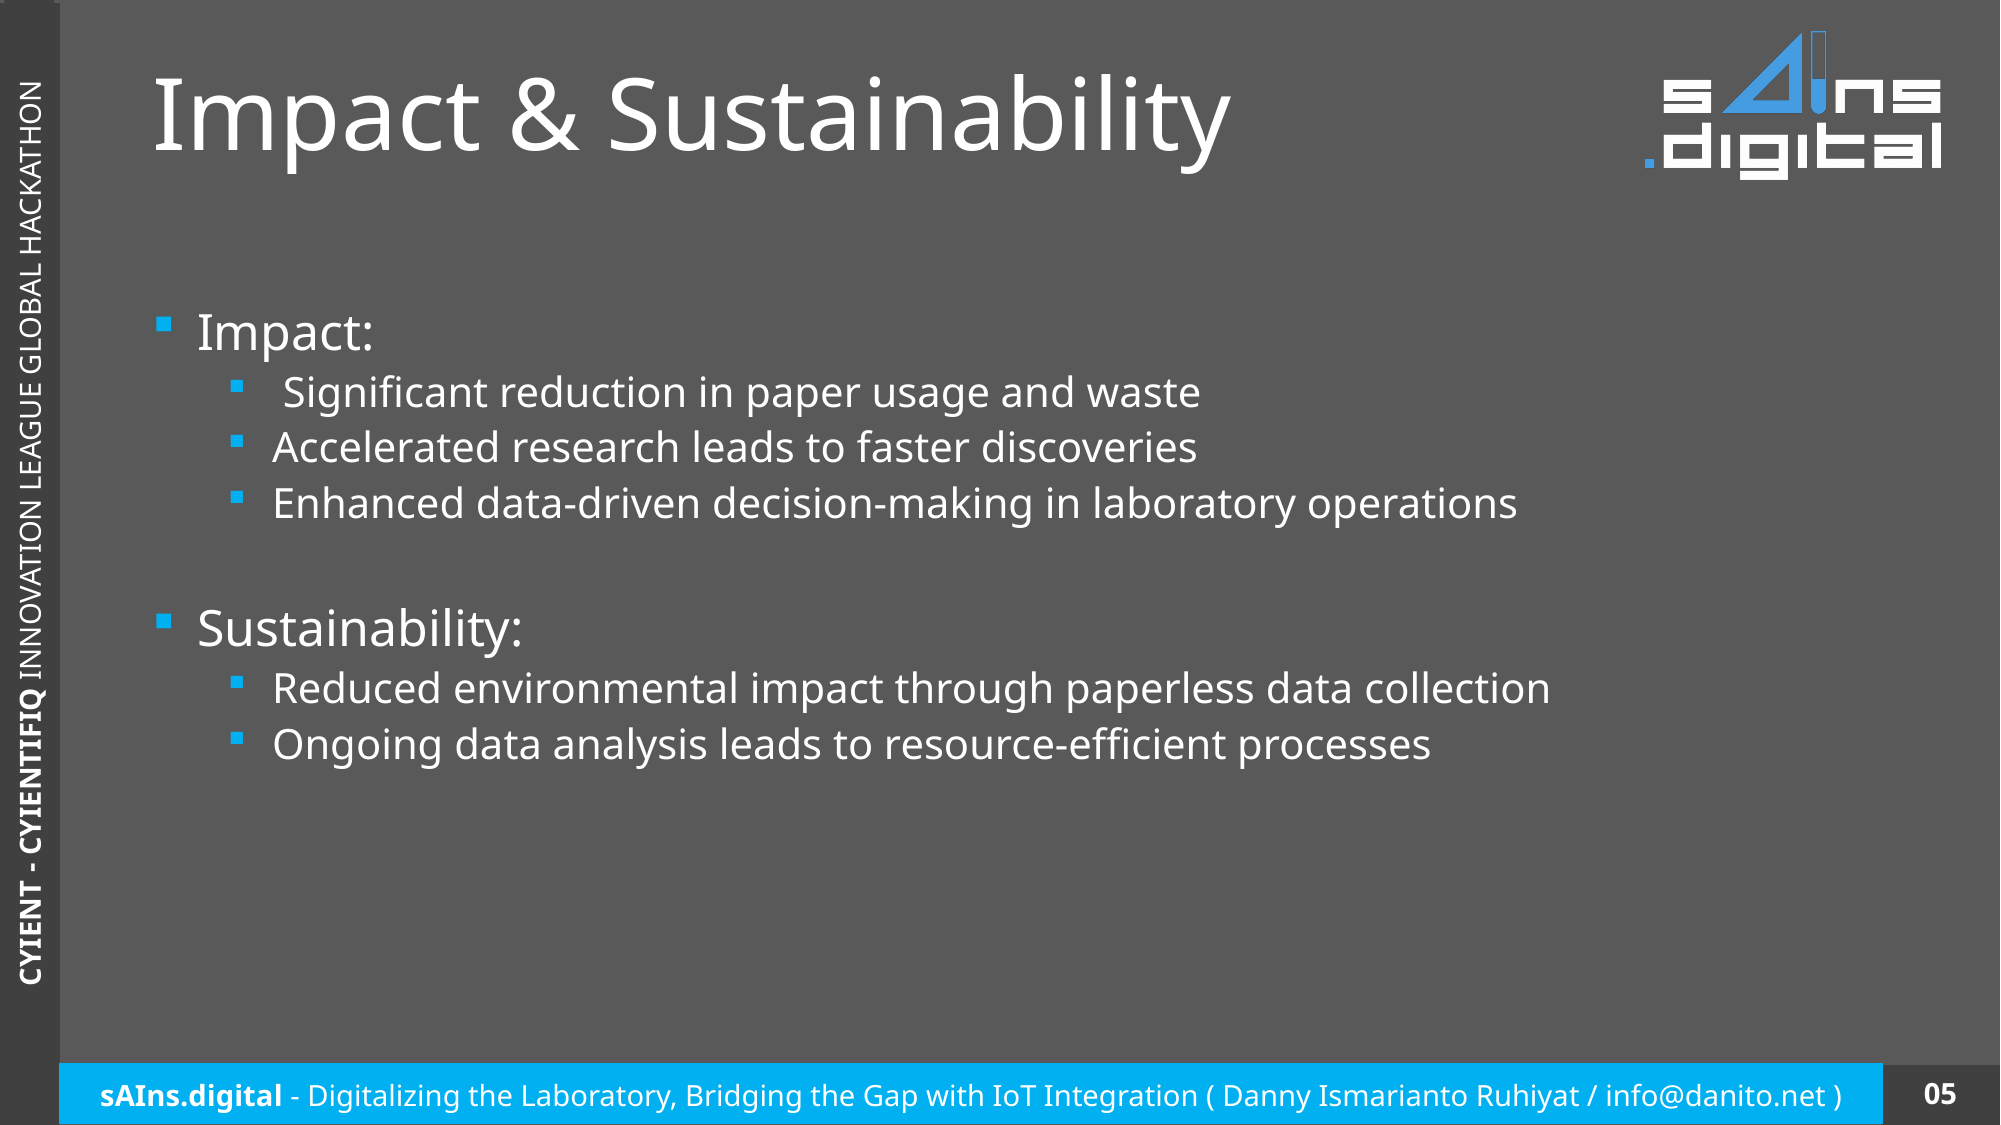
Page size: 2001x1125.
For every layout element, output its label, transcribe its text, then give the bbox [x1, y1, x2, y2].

text_box [0, 3, 60, 1125]
text_box sAIns.digital - Digitalizing the Laboratory, Bridging the Gap with IoT Integration ( Danny Ismarianto Ruhiyat / info@danito.net ) [61, 1070, 1883, 1120]
text_box 05 [1880, 1068, 2000, 1119]
picture [1645, 31, 1941, 180]
text_box Impact & Sustainability [137, 31, 1642, 180]
text_box [59, 1063, 1883, 1124]
text_box CYIENT - CYIENTIFIQ INNOVATION LEAGUE GLOBAL HACKATHON [4, 0, 54, 1066]
text_box [1881, 1119, 2000, 1125]
text_box Impact: Significant reduction in paper usage and waste Accelerated research leads to faster discoveries Enhanced data-driven decision-making in laboratory operations Sustainability: Reduced environmental impact through paperless data collection Ongoing data analysis leads to resource-efficient processes [137, 299, 1863, 1014]
